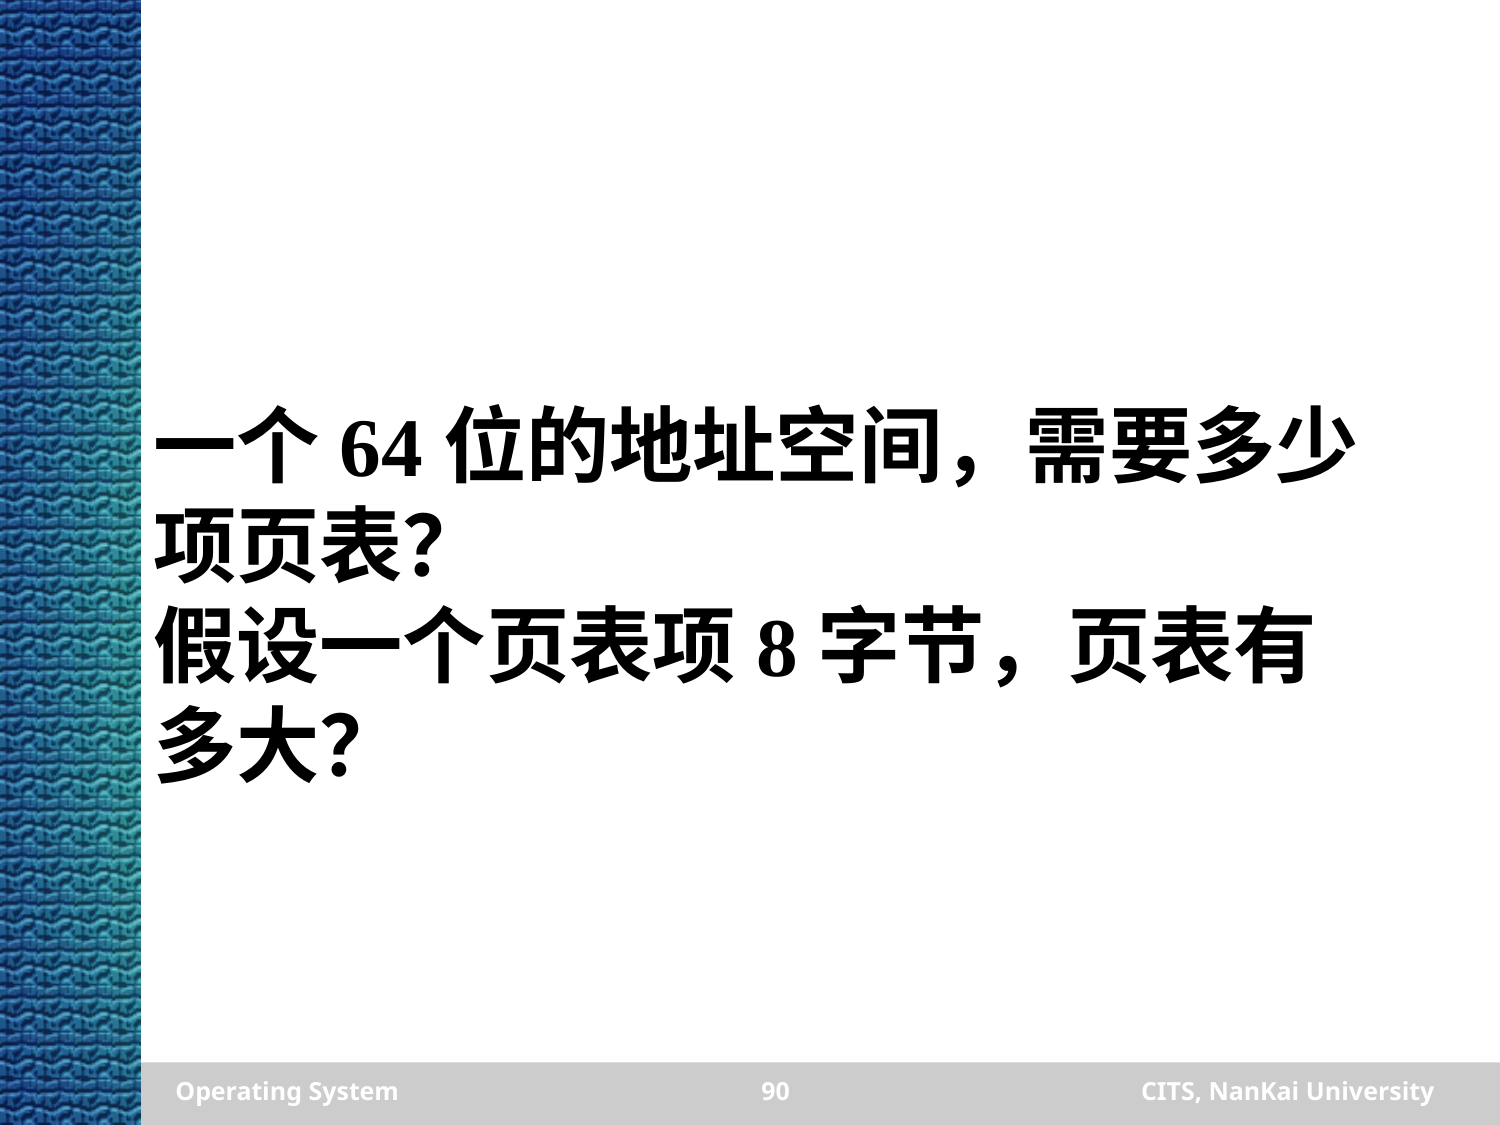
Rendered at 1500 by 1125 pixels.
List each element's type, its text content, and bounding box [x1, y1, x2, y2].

picture [0, 0, 141, 1125]
slide_number 90 [600, 1067, 951, 1118]
slide_number Operating System [160, 1067, 574, 1118]
footer CITS, NanKai University [974, 1067, 1451, 1118]
title 一个64位的地址空间，需要多少项页表？ 假设一个页表项8字节，页表有多大？ [138, 385, 1414, 609]
